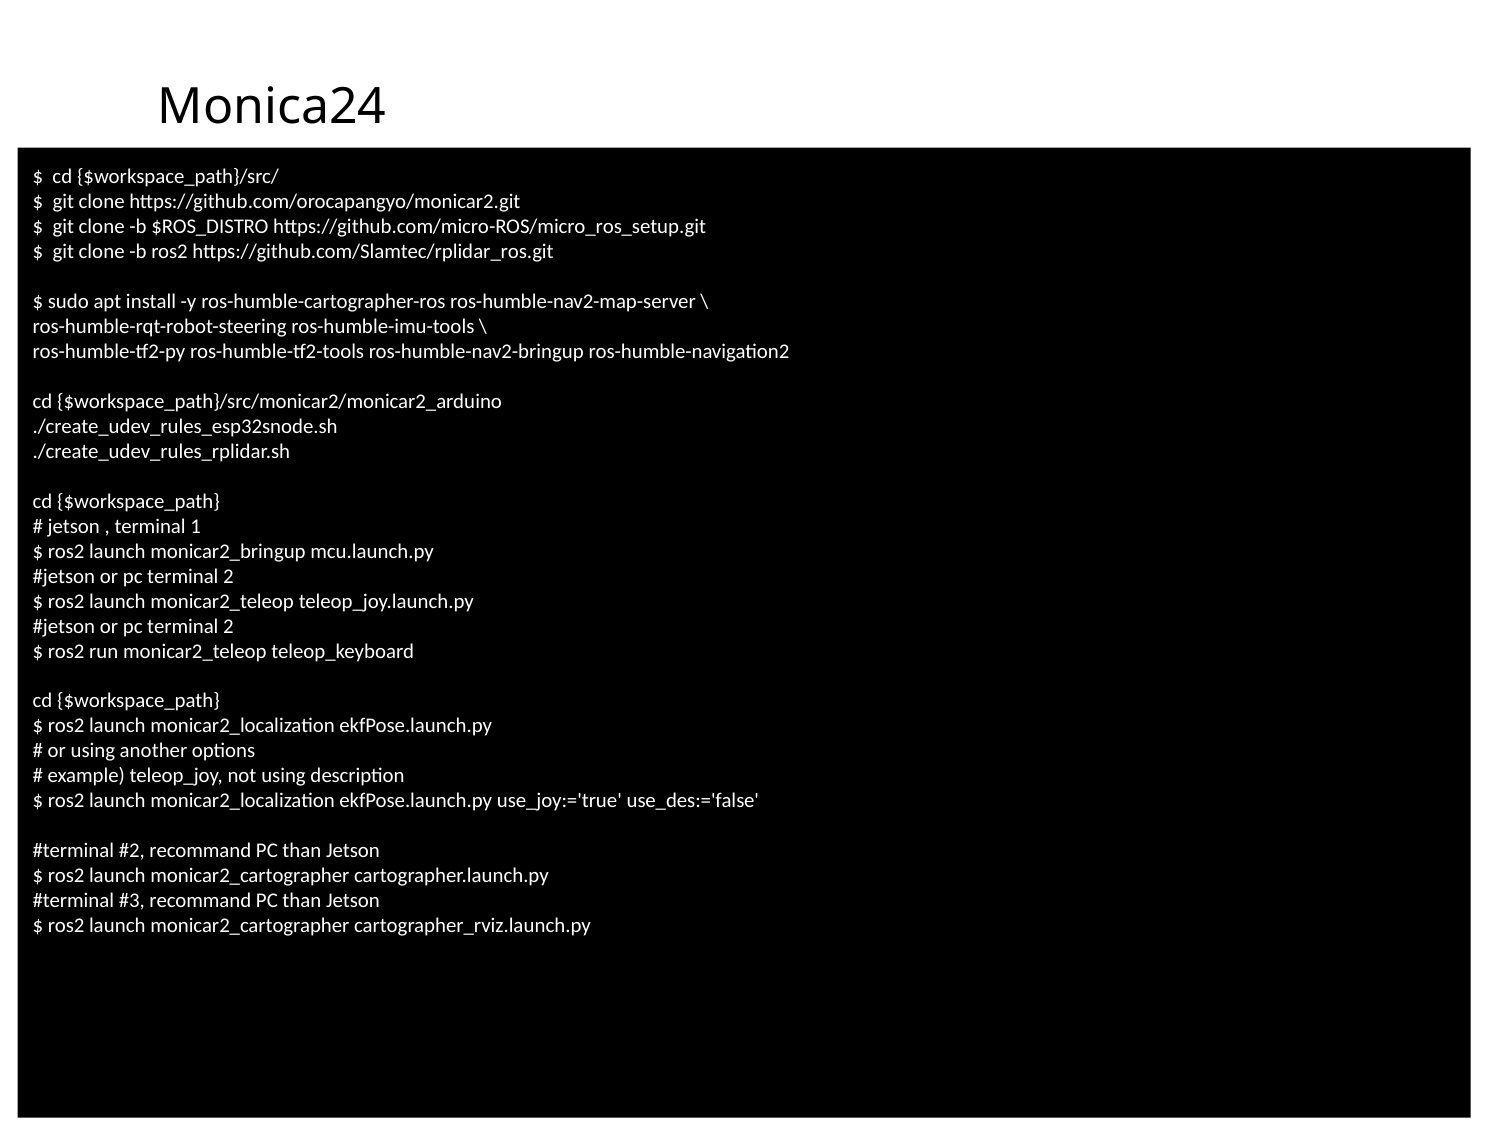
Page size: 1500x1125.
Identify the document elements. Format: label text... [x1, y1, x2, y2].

text_box $ cd {$workspace_path}/src/ $ git clone https://github.com/orocapangyo/monicar2.git $ git clone -b $ROS_DISTRO https://github.com/micro-ROS/micro_ros_setup.git $ git clone -b ros2 https://github.com/Slamtec/rplidar_ros.git $ sudo apt install -y ros-humble-cartographer-ros ros-humble-nav2-map-server \ ros-humble-rqt-robot-steering ros-humble-imu-tools \ ros-humble-tf2-py ros-humble-tf2-tools ros-humble-nav2-bringup ros-humble-navigation2 cd {$workspace_path}/src/monicar2/monicar2_arduino ./create_udev_rules_esp32snode.sh ./create_udev_rules_rplidar.sh cd {$workspace_path} # jetson , terminal 1 $ ros2 launch monicar2_bringup mcu.launch.py #jetson or pc terminal 2 $ ros2 launch monicar2_teleop teleop_joy.launch.py #jetson or pc terminal 2 $ ros2 run monicar2_teleop teleop_keyboard cd {$workspace_path} $ ros2 launch monicar2_localization ekfPose.launch.py # or using another options # example) teleop_joy, not using description $ ros2 launch monicar2_localization ekfPose.launch.py use_joy:='true' use_des:='false' #terminal #2, recommand PC than Jetson $ ros2 launch monicar2_cartographer cartographer.launch.py #terminal #3, recommand PC than Jetson $ ros2 launch monicar2_cartographer cartographer_rviz.launch.py [17, 147, 1471, 1118]
text_box Monica24 [147, 67, 1448, 119]
